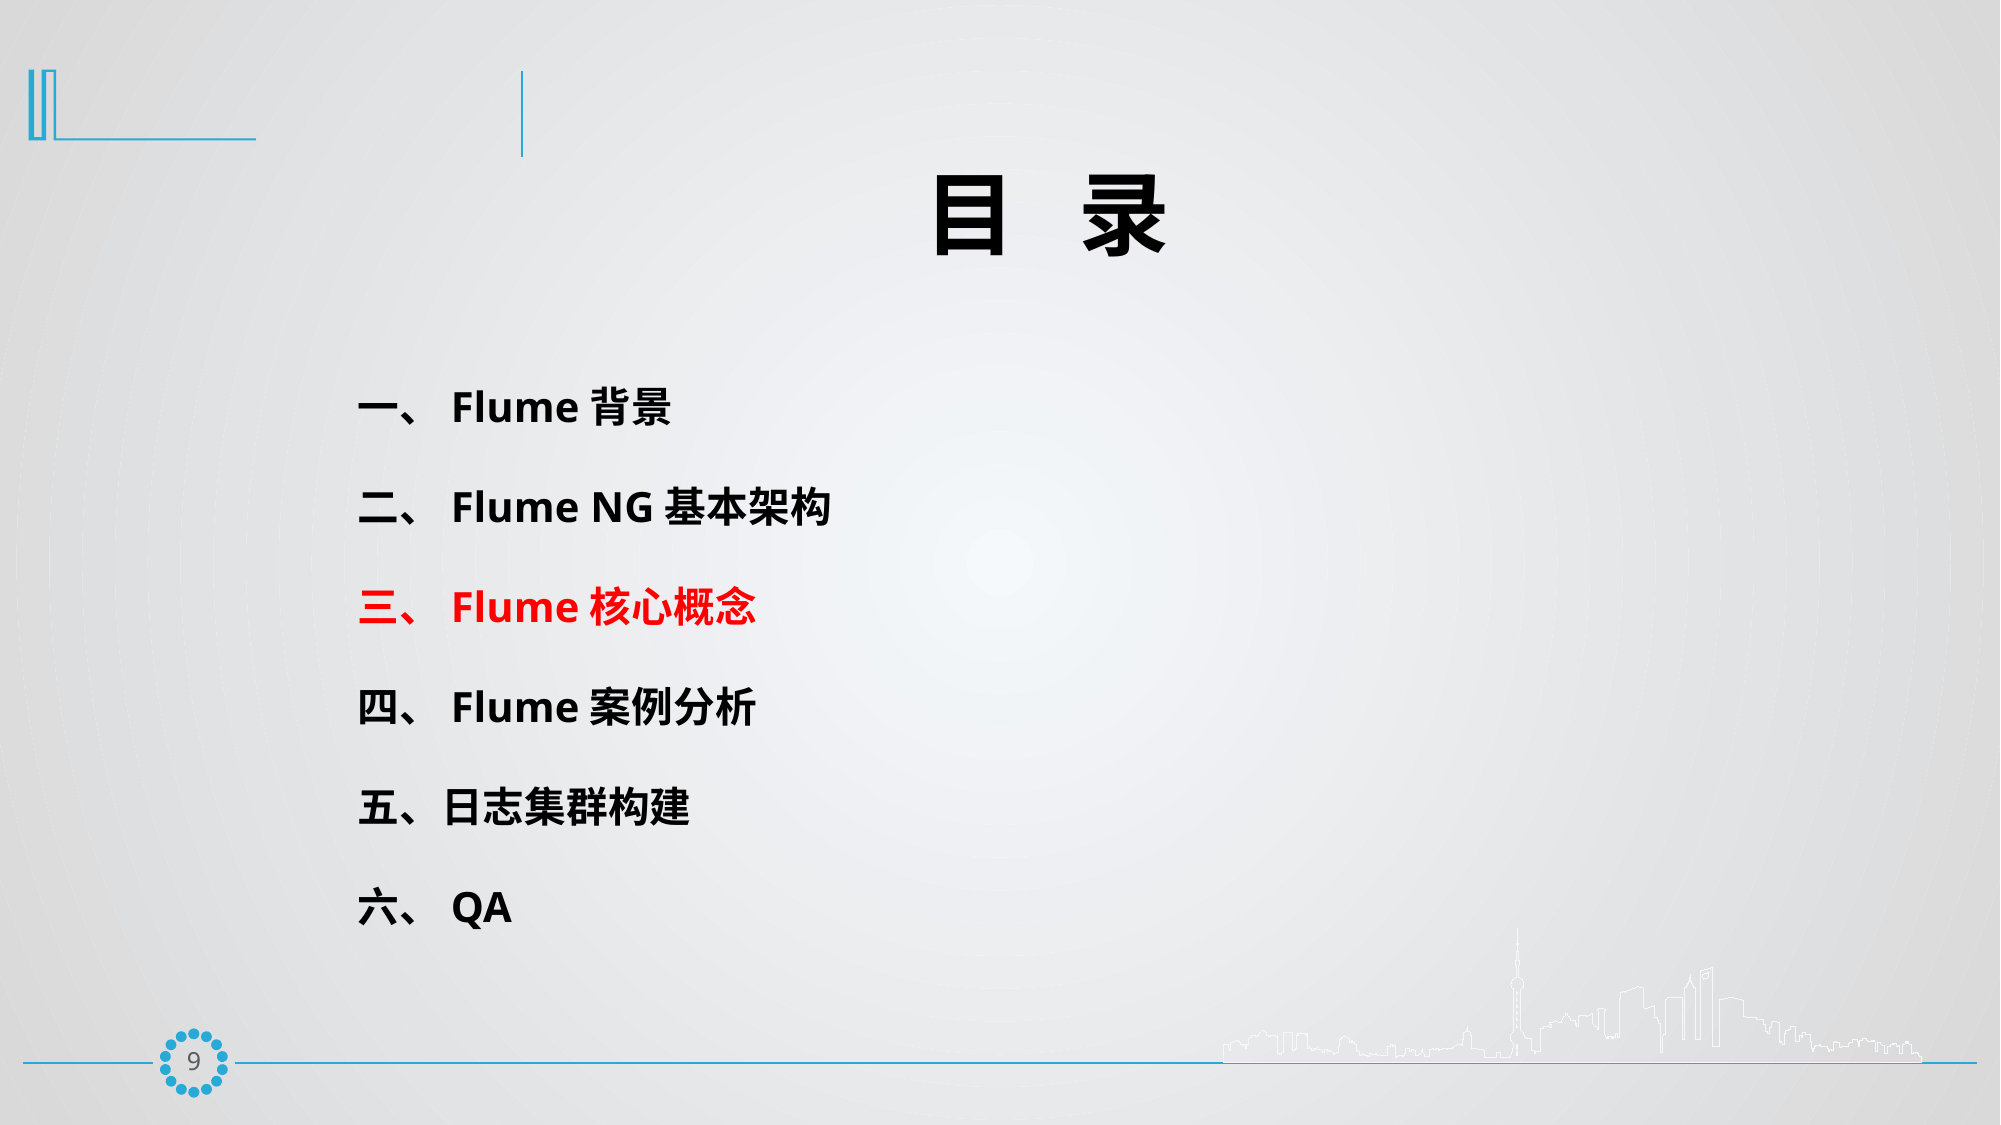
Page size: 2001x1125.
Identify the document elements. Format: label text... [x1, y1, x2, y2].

text_box 一、Flume背景 二、Flume NG基本架构 三、Flume核心概念 四、Flume案例分析 五、日志集群构建 六、QA [342, 373, 1383, 939]
slide_number 8 [170, 1039, 218, 1086]
text_box 目 录 [834, 148, 1260, 274]
